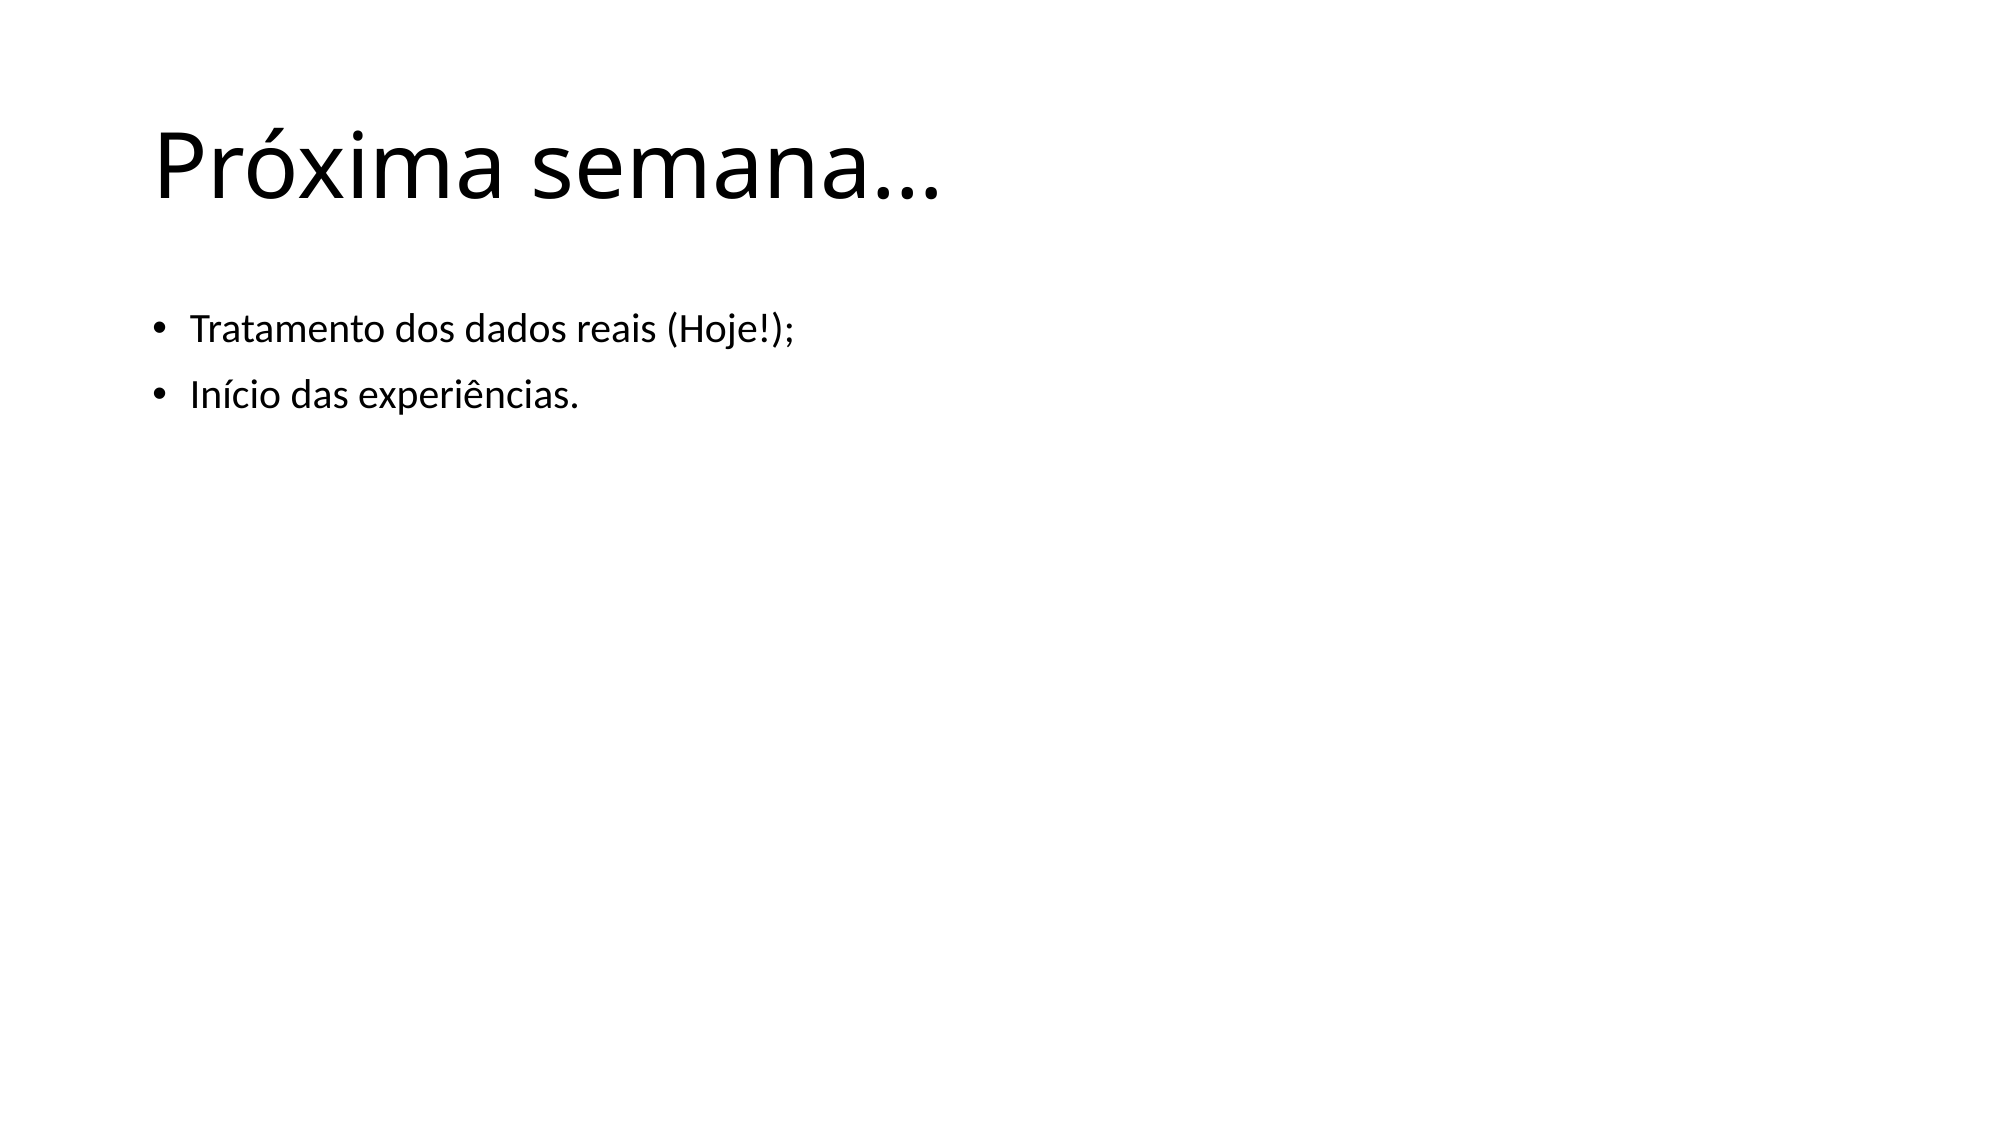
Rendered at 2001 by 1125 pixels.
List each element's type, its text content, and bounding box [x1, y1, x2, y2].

list Tratamento dos dados reais (Hoje!); Início das experiências. [137, 299, 1863, 1014]
title Próxima semana… [137, 59, 1863, 278]
